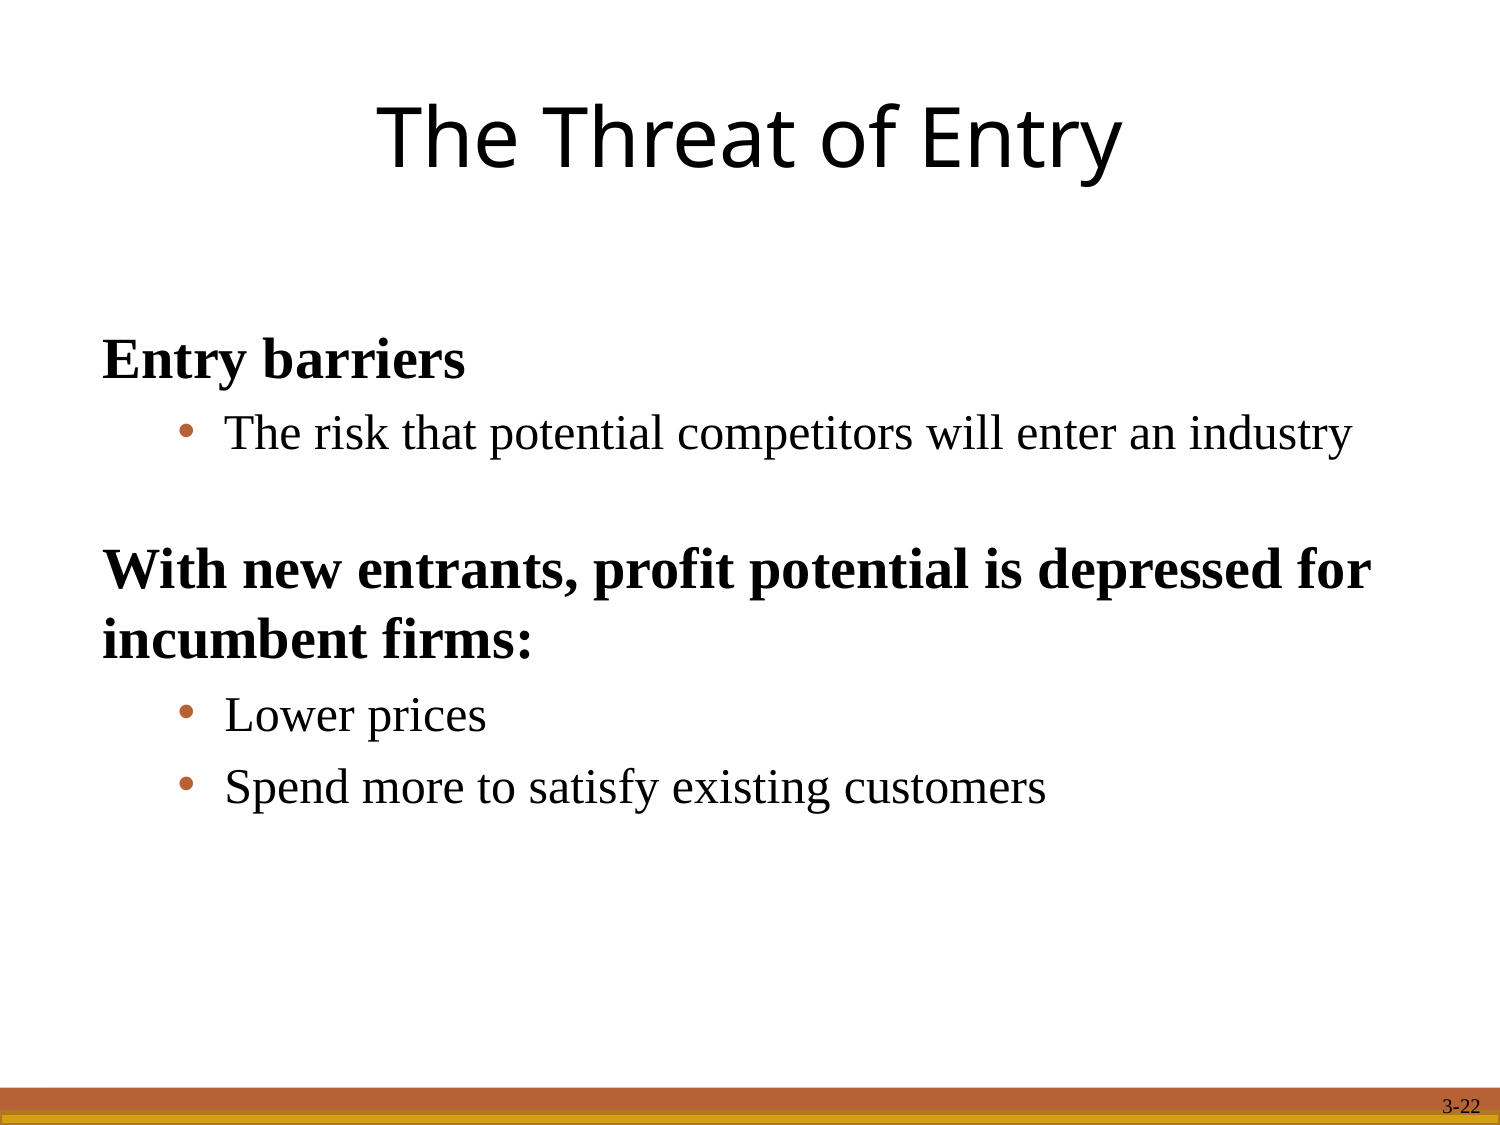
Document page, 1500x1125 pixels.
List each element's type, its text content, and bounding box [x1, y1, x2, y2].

title The Threat of Entry [0, 17, 1500, 250]
list Entry barriers The risk that potential competitors will enter an industry With new entrants, profit potential is depressed for incumbent firms: Lower prices Spend more to satisfy existing customers [87, 312, 1438, 1063]
